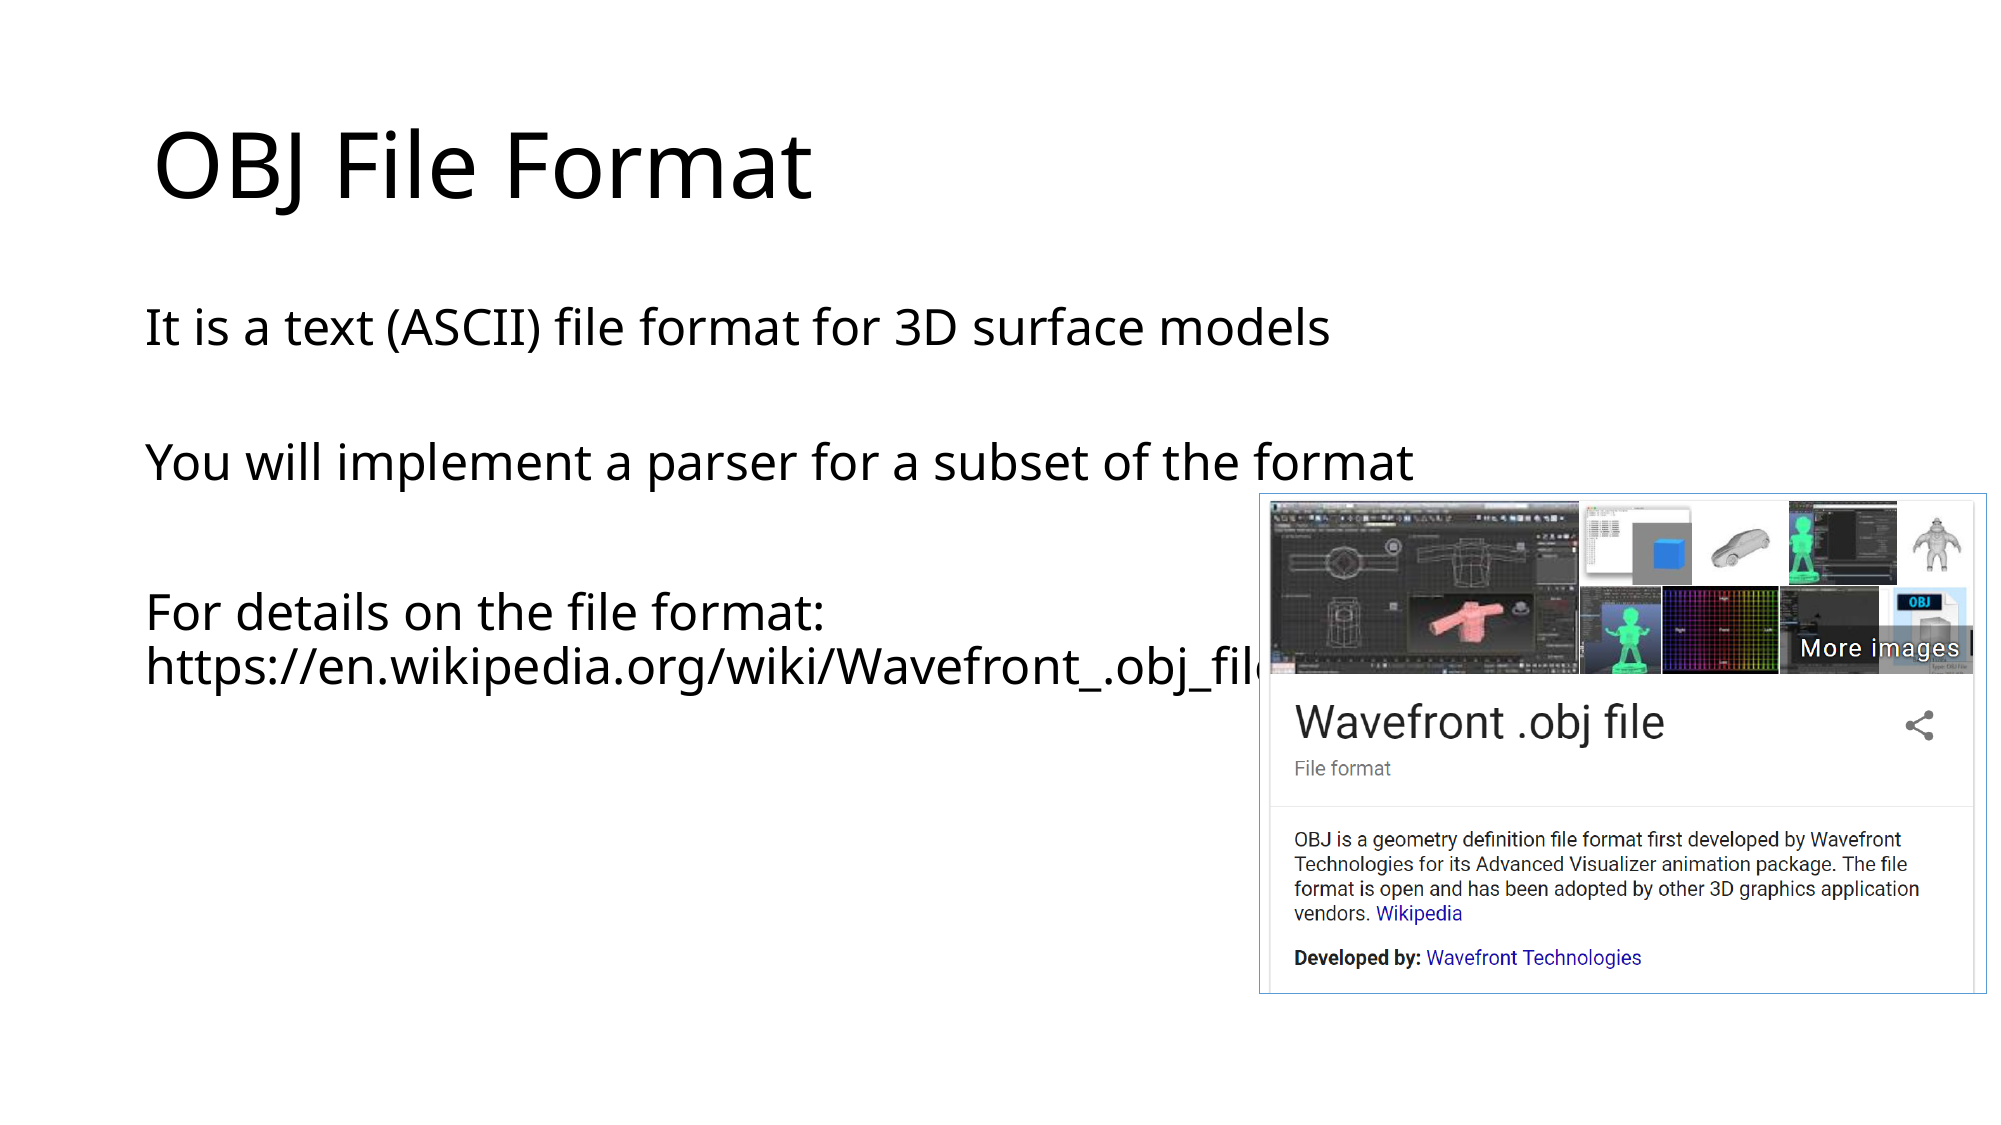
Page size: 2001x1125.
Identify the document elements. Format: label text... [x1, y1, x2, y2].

picture [1259, 493, 1987, 994]
list It is a text (ASCII) file format for 3D surface models You will implement a parser for a subset of the format For details on the file format: https://en.wikipedia.org/wiki/Wavefront_.obj_file [130, 295, 1856, 1009]
title OBJ File Format [137, 59, 1863, 278]
